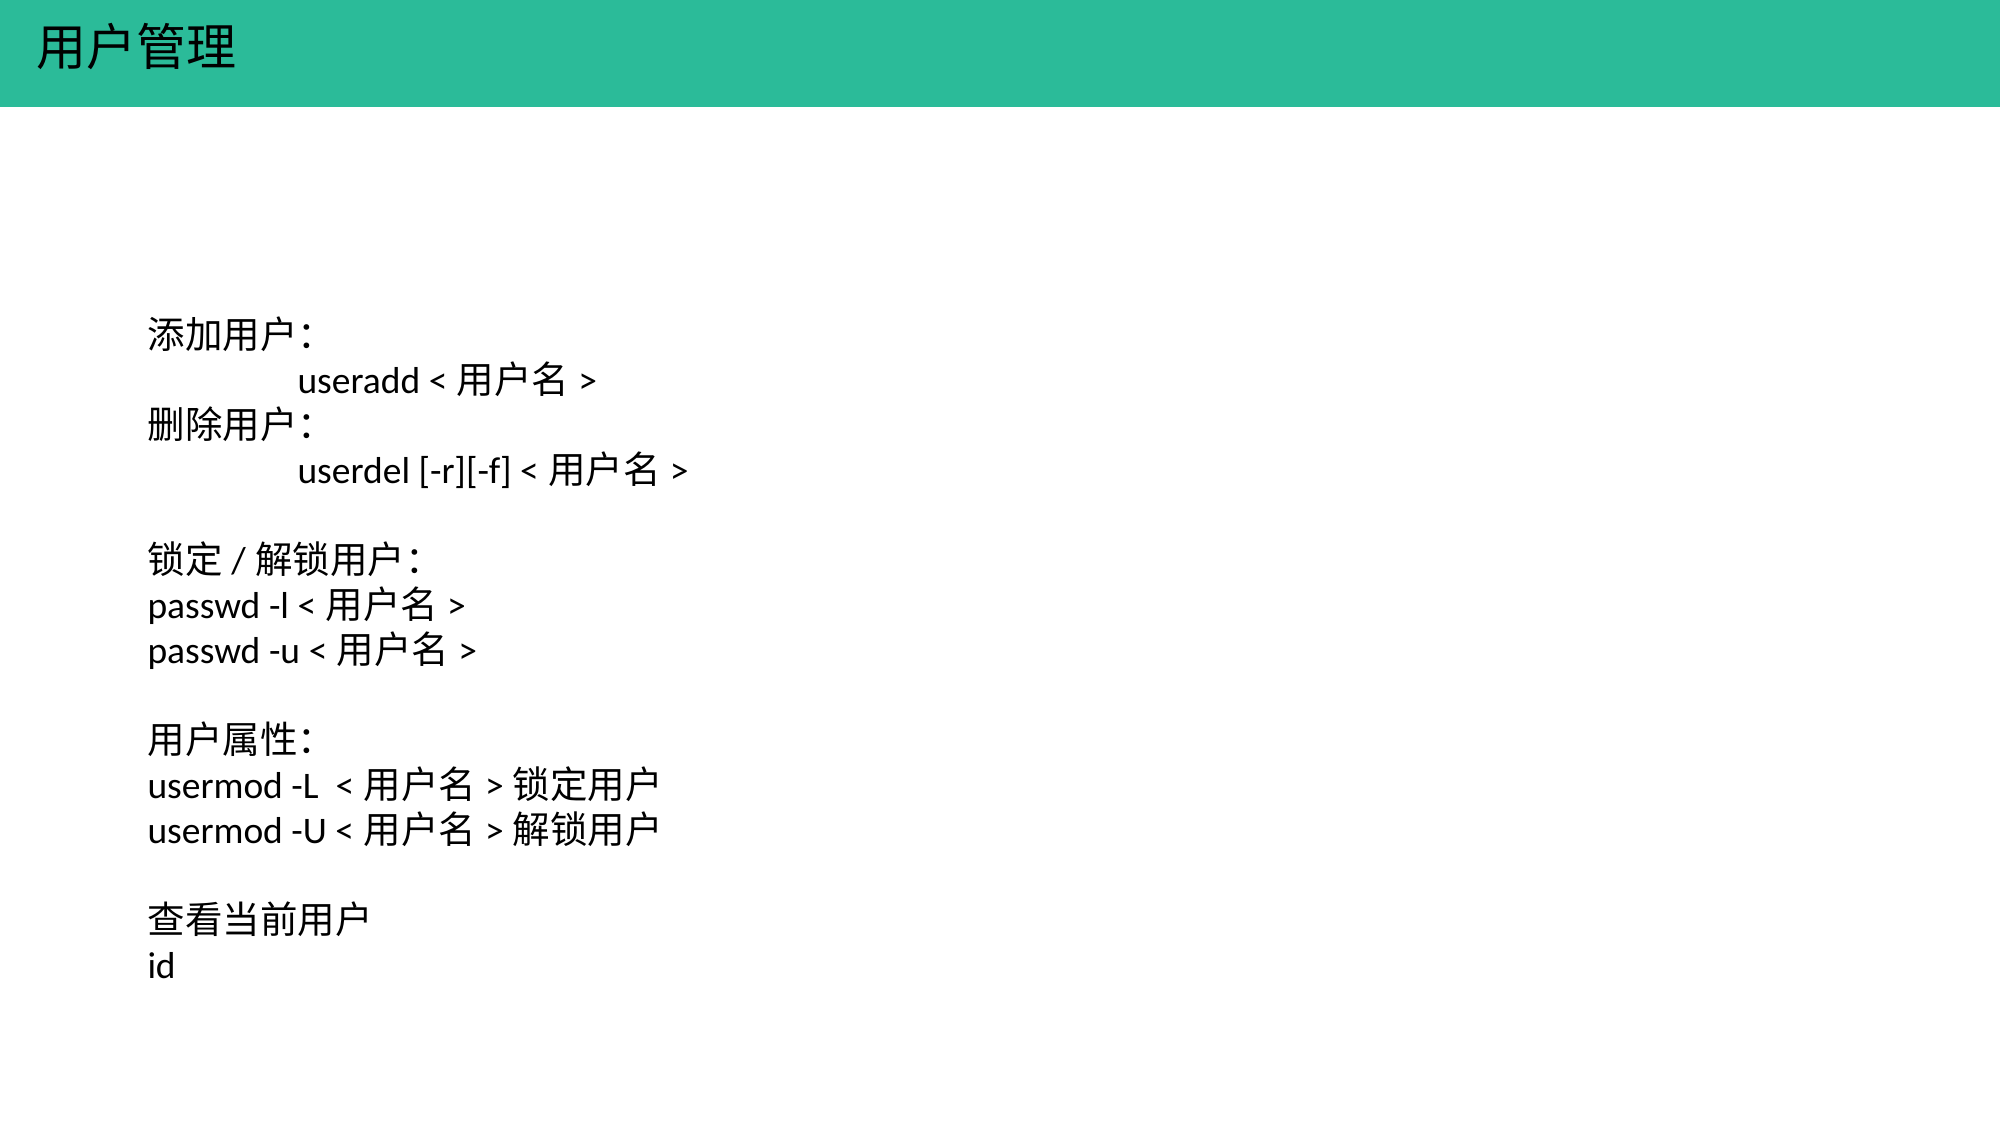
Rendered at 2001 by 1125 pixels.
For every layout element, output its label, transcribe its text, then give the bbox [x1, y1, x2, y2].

text_box [0, 0, 2000, 107]
text_box 添加用户： useradd <用户名> 删除用户： userdel [-r][-f] <用户名> 锁定/解锁用户： passwd -l <用户名> passwd -u <用户名> 用户属性： usermod -L <用户名>锁定用户 usermod -U <用户名>解锁用户 查看当前用户 id [132, 303, 1823, 993]
text_box 用户管理 [21, 8, 688, 83]
